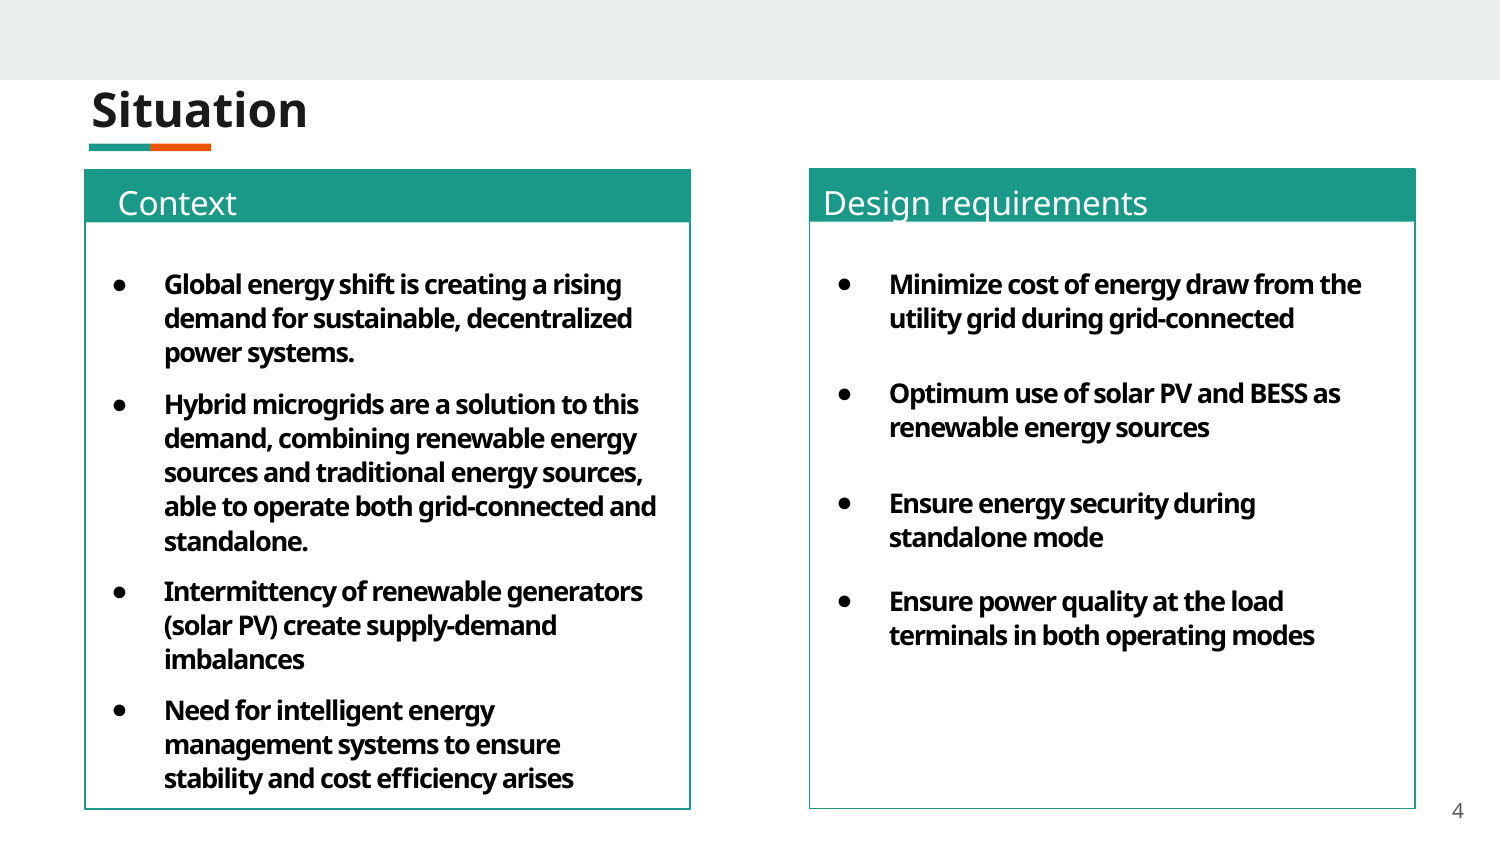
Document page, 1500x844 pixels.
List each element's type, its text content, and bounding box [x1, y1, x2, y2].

text_box Global energy shift is creating a rising demand for sustainable, decentralized power systems. [111, 265, 664, 369]
title Situation [67, 0, 665, 221]
text_box Design requirements [808, 168, 1415, 222]
text_box Hybrid microgrids are a solution to this demand, combining renewable energy sources and traditional energy sources, able to operate both grid-connected and standalone. [111, 385, 664, 557]
text_box [809, 222, 1415, 809]
text_box Ensure energy security during standalone mode [836, 484, 1389, 553]
text_box Ensure power quality at the load terminals in both operating modes [836, 582, 1389, 651]
text_box [88, 143, 151, 152]
text_box Context [84, 169, 691, 223]
text_box [151, 143, 212, 152]
text_box Optimum use of solar PV and BESS as renewable energy sources [836, 374, 1389, 444]
slide_number 4 [1450, 796, 1485, 844]
text_box Minimize cost of energy draw from the utility grid during grid-connected [836, 264, 1389, 334]
text_box Intermittency of renewable generators (solar PV) create supply-demand imbalances [111, 572, 664, 676]
text_box [84, 223, 691, 810]
text_box Need for intelligent energy management systems to ensure stability and cost efficiency arises [111, 690, 664, 794]
